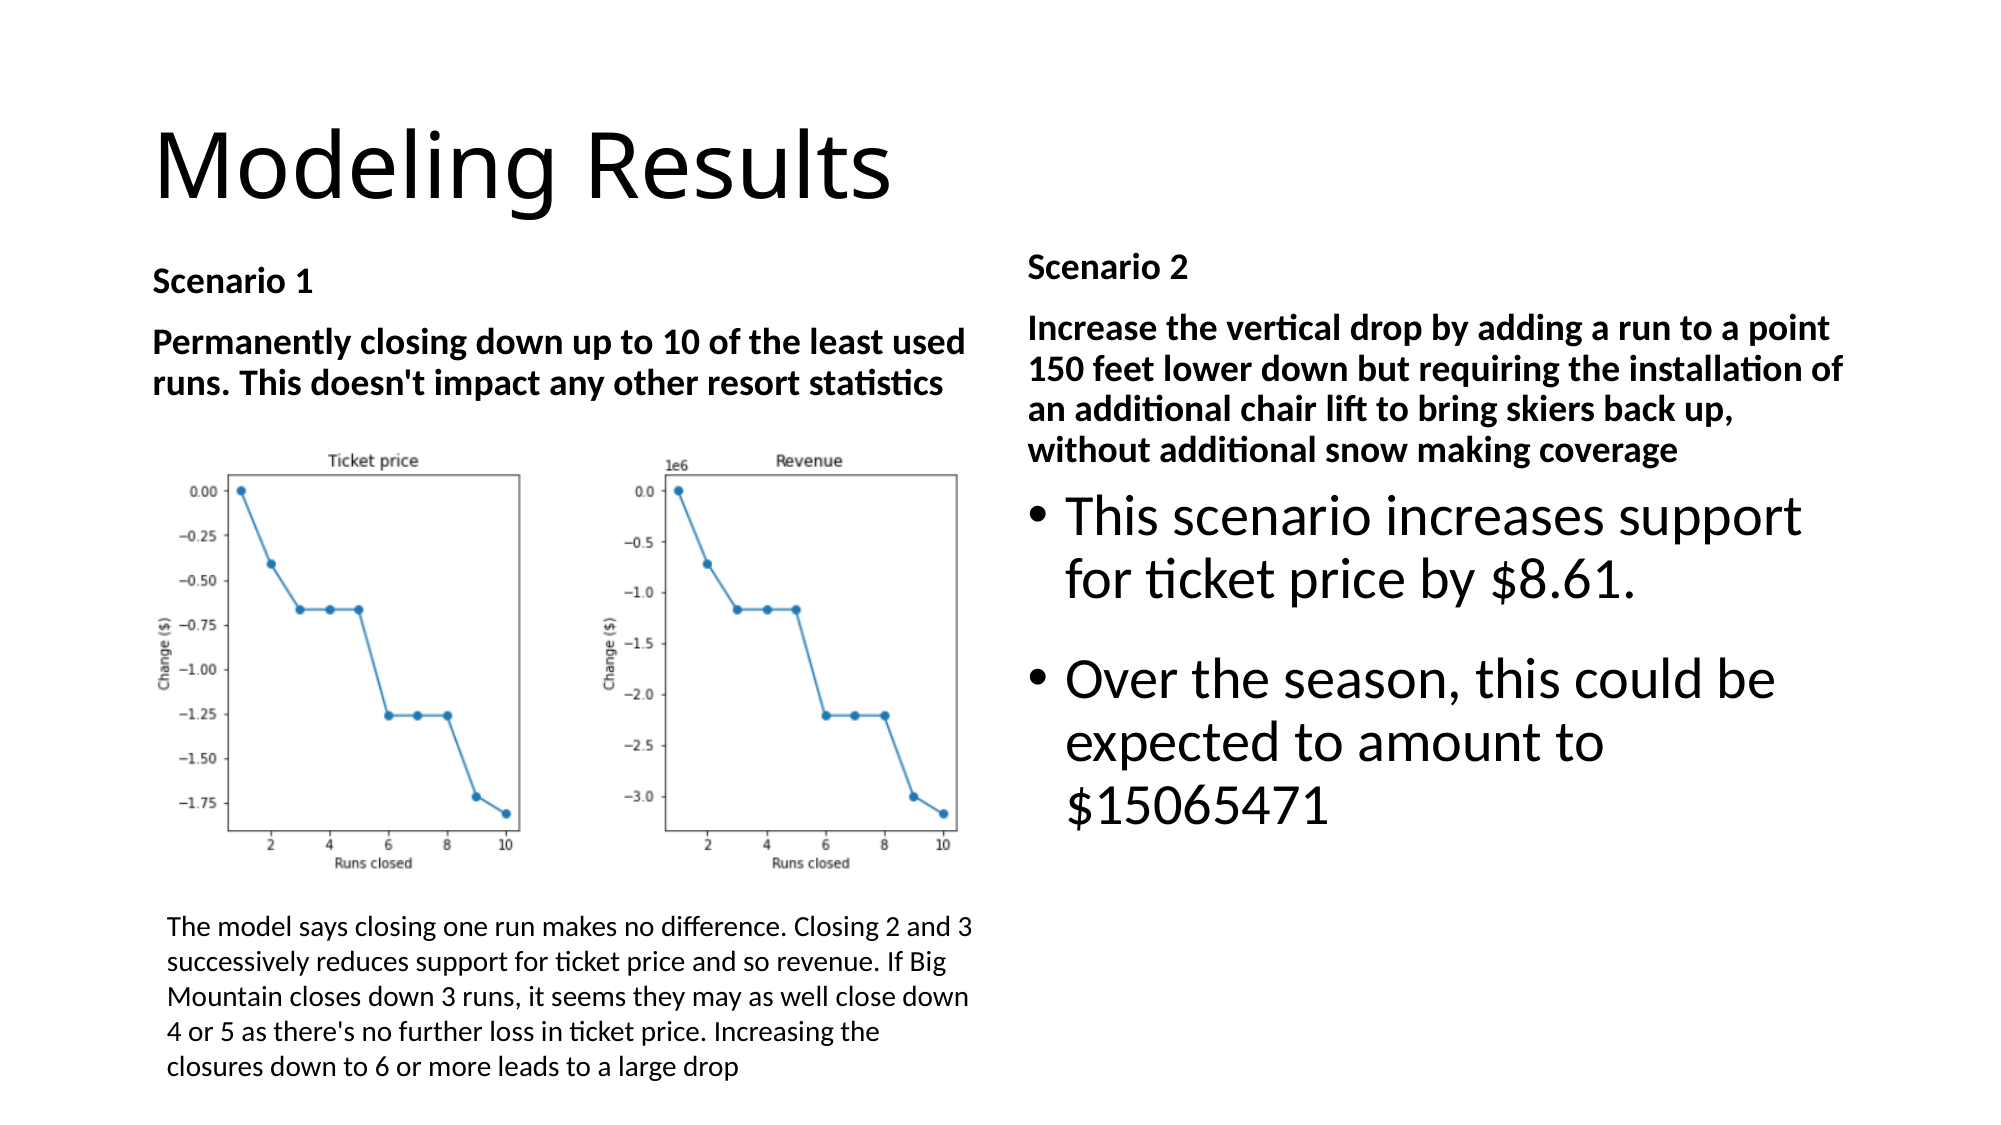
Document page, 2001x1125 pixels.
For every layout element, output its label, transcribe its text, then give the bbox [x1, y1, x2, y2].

title Modeling Results [137, 59, 1863, 278]
text_box The model says closing one run makes no difference. Closing 2 and 3 successively reduces support for ticket price and so revenue. If Big Mountain closes down 3 runs, it seems they may as well close down 4 or 5 as there's no further loss in ticket price. Increasing the closures down to 6 or more leads to a large drop [152, 899, 999, 1090]
list Scenario 1 Permanently closing down up to 10 of the least used runs. This doesn't impact any other resort statistics [137, 275, 984, 411]
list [137, 442, 984, 890]
list This scenario increases support for ticket price by $8.61. Over the season, this could be expected to amount to $15065471 [1012, 477, 1863, 1016]
list Scenario 2 Increase the vertical drop by adding a run to a point 150 feet lower down but requiring the installation of an additional chair lift to bring skiers back up, without additional snow making coverage [1012, 275, 1863, 477]
